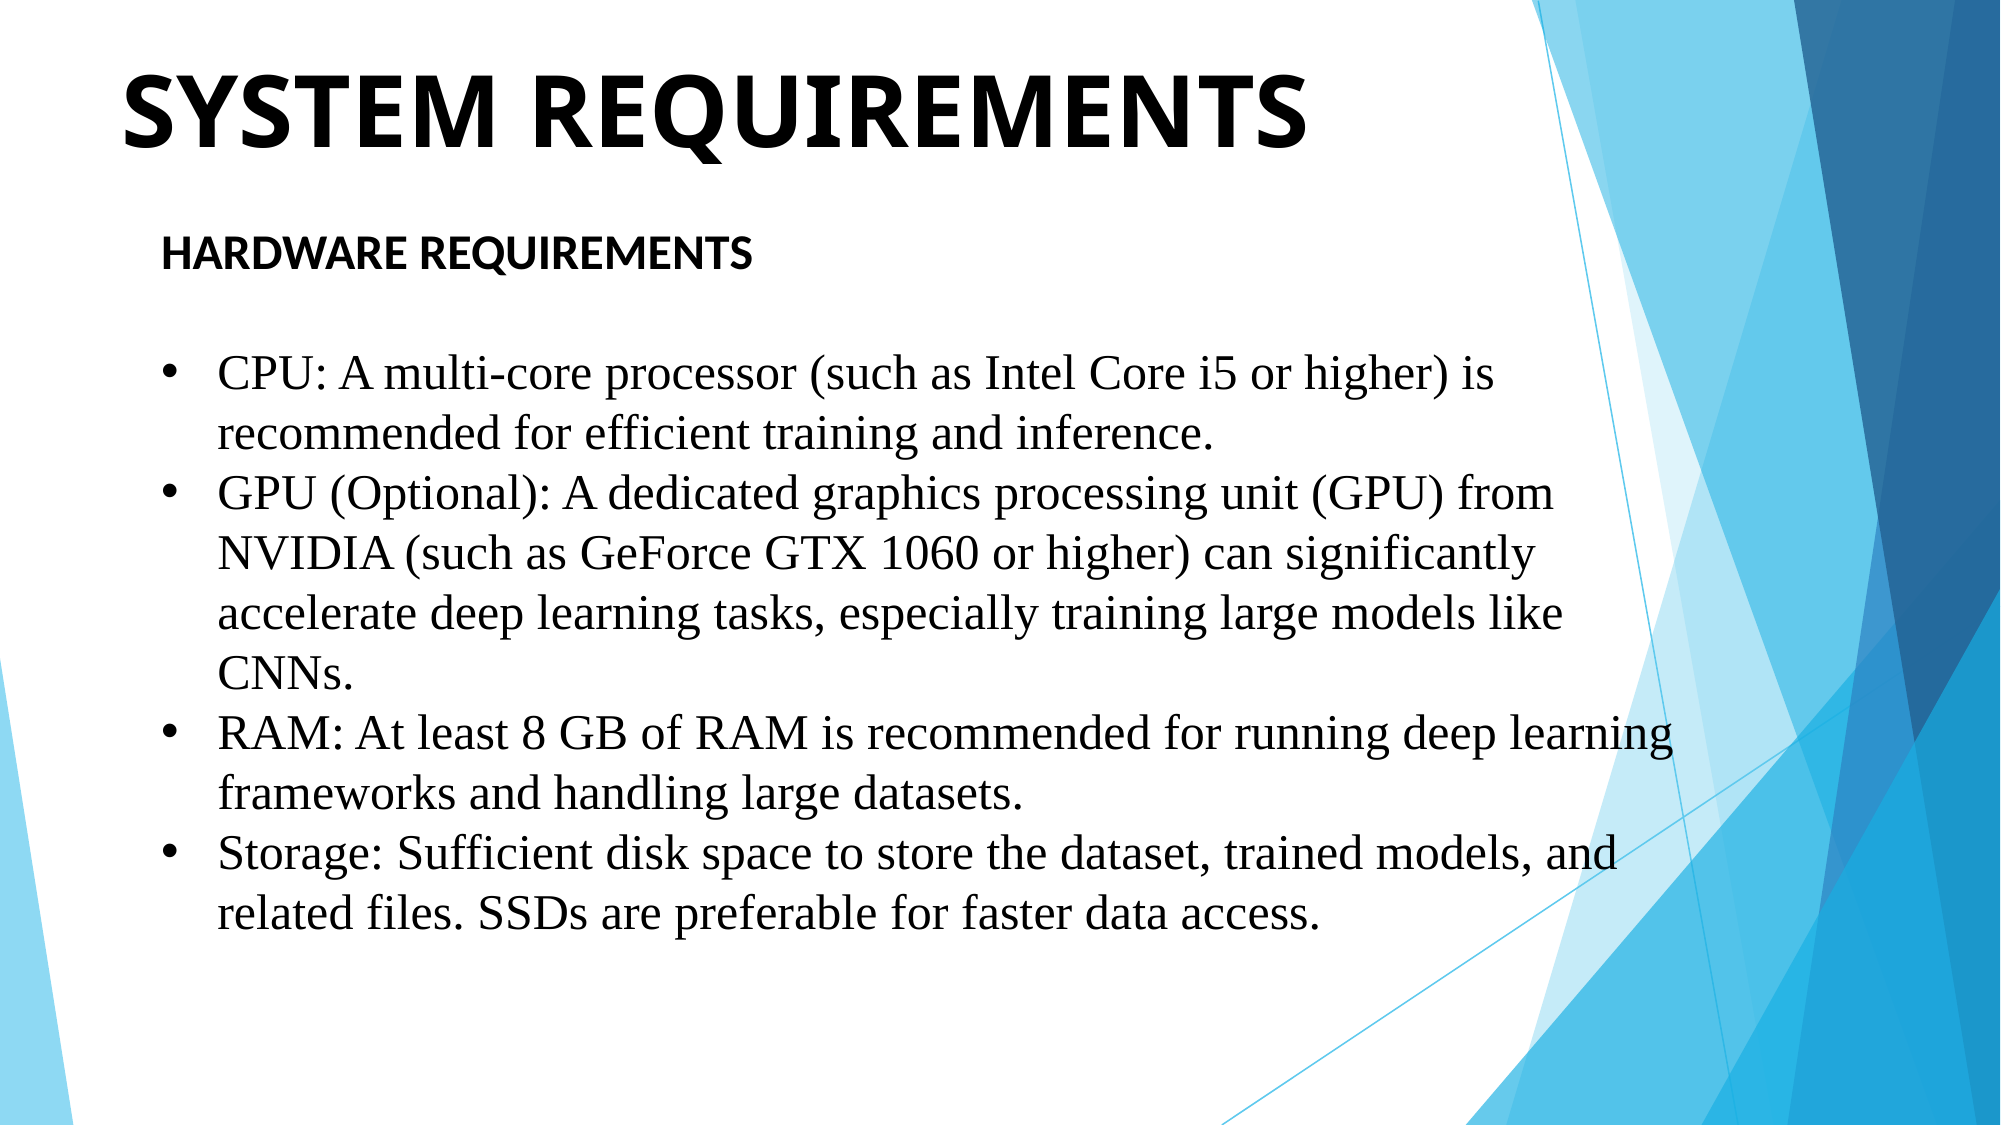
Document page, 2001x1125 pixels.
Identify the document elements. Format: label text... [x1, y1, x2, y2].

title SYSTEM REQUIREMENTS [121, 47, 1553, 169]
subtitle HARDWARE REQUIREMENTS CPU: A multi-core processor (such as Intel Core i5 or higher) is recommended for efficient training and inference. GPU (Optional): A dedicated graphics processing unit (GPU) from NVIDIA (such as GeForce GTX 1060 or higher) can significantly accelerate deep learning tasks, especially training large models like CNNs. RAM: At least 8 GB of RAM is recommended for running deep learning frameworks and handling large datasets. Storage: Sufficient disk space to store the dataset, trained models, and related files. SSDs are preferable for faster data access. [161, 219, 1700, 912]
